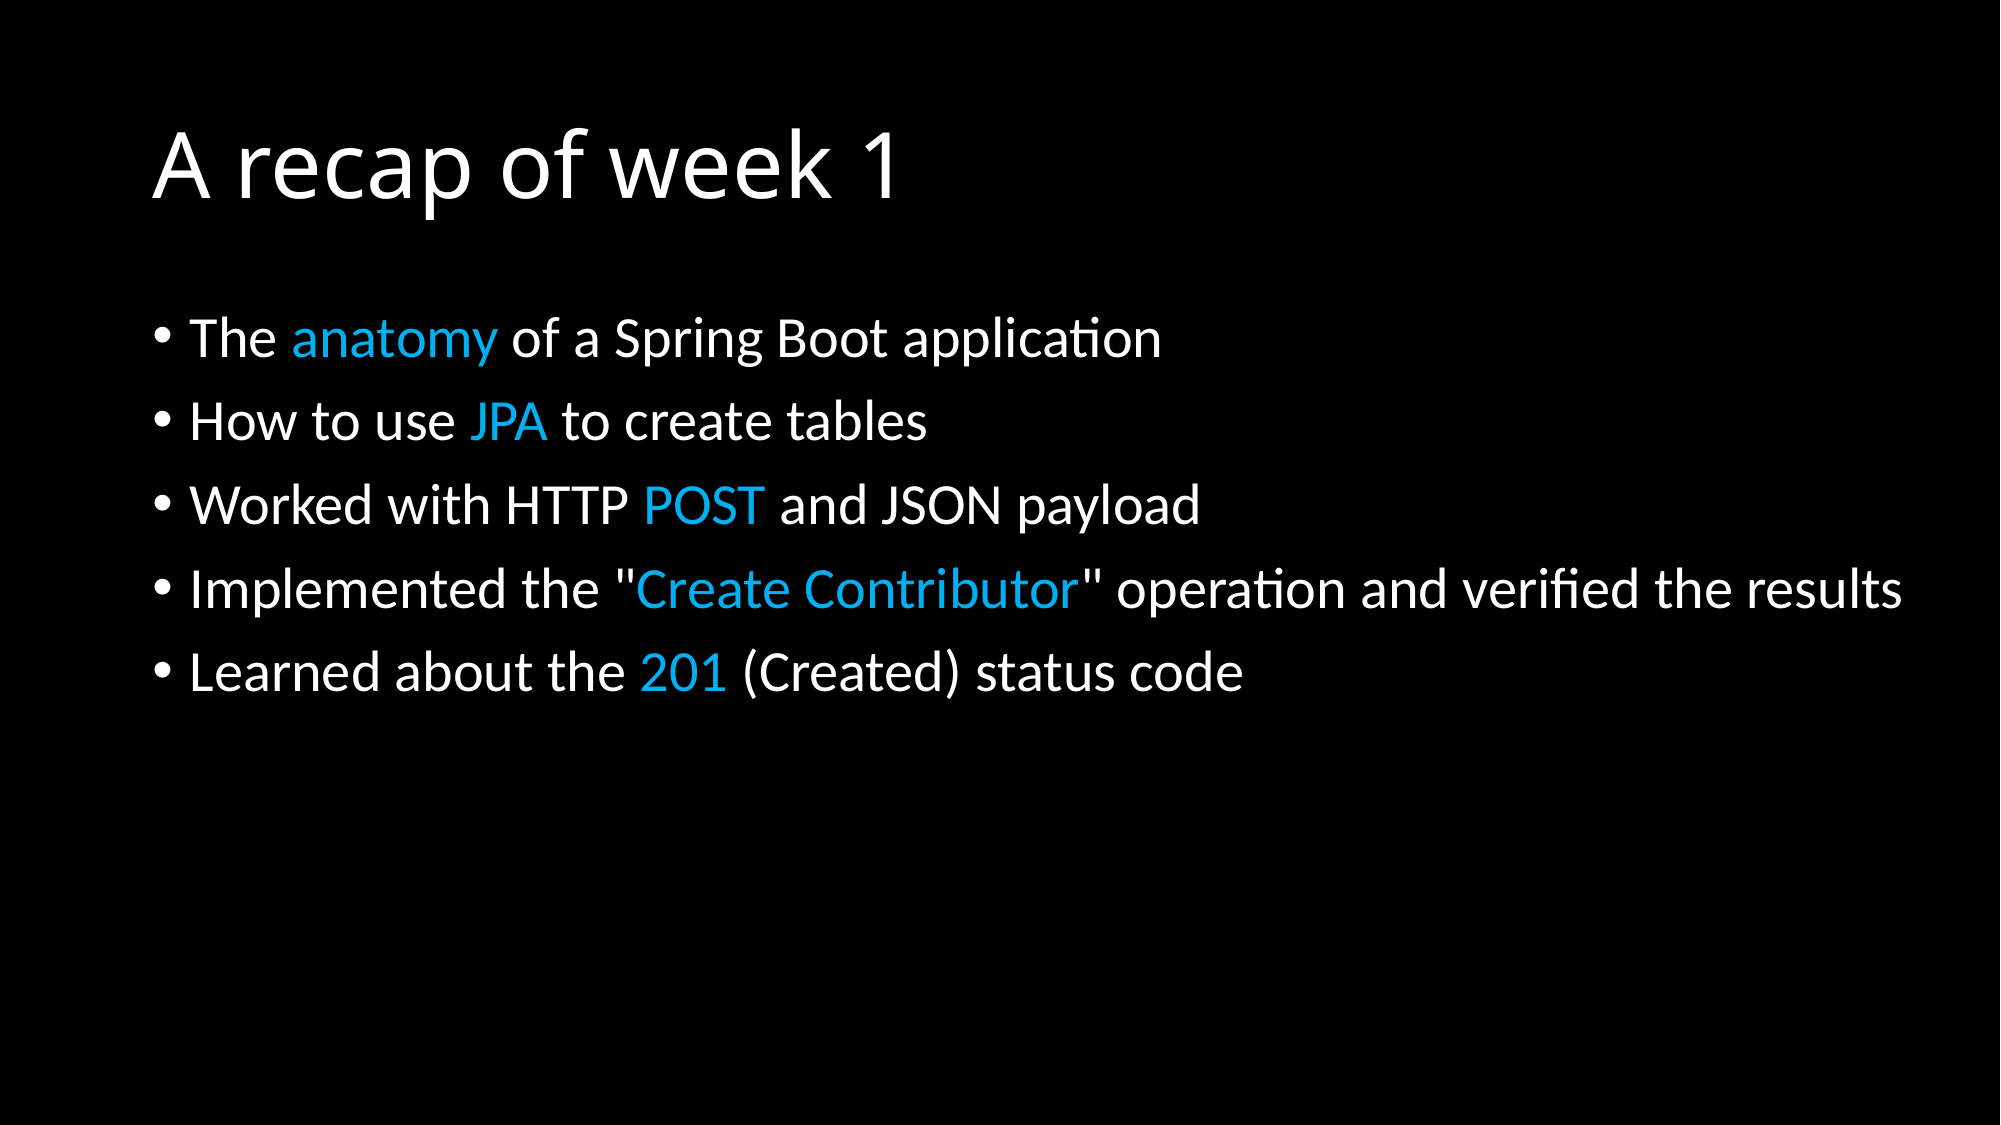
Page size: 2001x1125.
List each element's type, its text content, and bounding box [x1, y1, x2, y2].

title A recap of week 1 [137, 59, 1863, 278]
list The anatomy of a Spring Boot application How to use JPA to create tables Worked with HTTP POST and JSON payload Implemented the "Create Contributor" operation and verified the results Learned about the 201 (Created) status code [137, 299, 1964, 1014]
